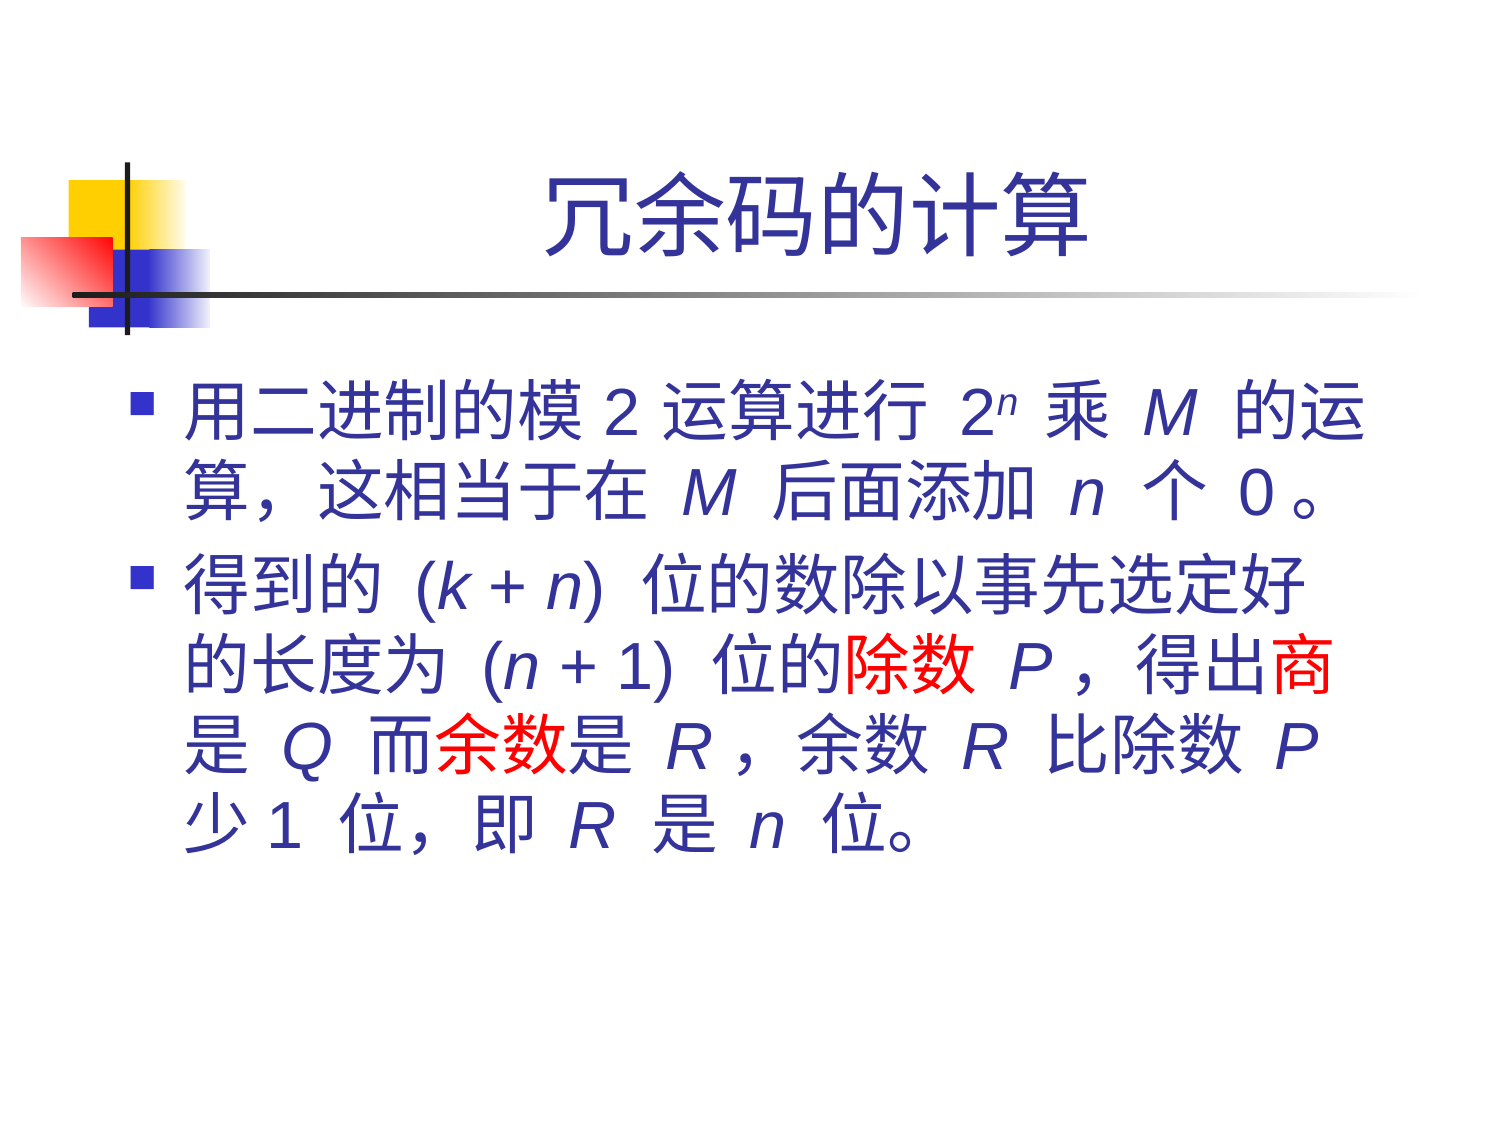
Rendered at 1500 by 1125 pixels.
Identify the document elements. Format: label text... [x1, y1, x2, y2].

list 用二进制的模 2 运算进行 2n 乘 M 的运算，这相当于在 M 后面添加 n 个 0。 得到的 (k + n) 位的数除以事先选定好的长度为 (n + 1) 位的除数 P，得出商是 Q 而余数是 R，余数 R 比除数 P 少1 位，即 R 是 n 位。 [111, 361, 1388, 1037]
title 冗余码的计算 [188, 34, 1468, 276]
